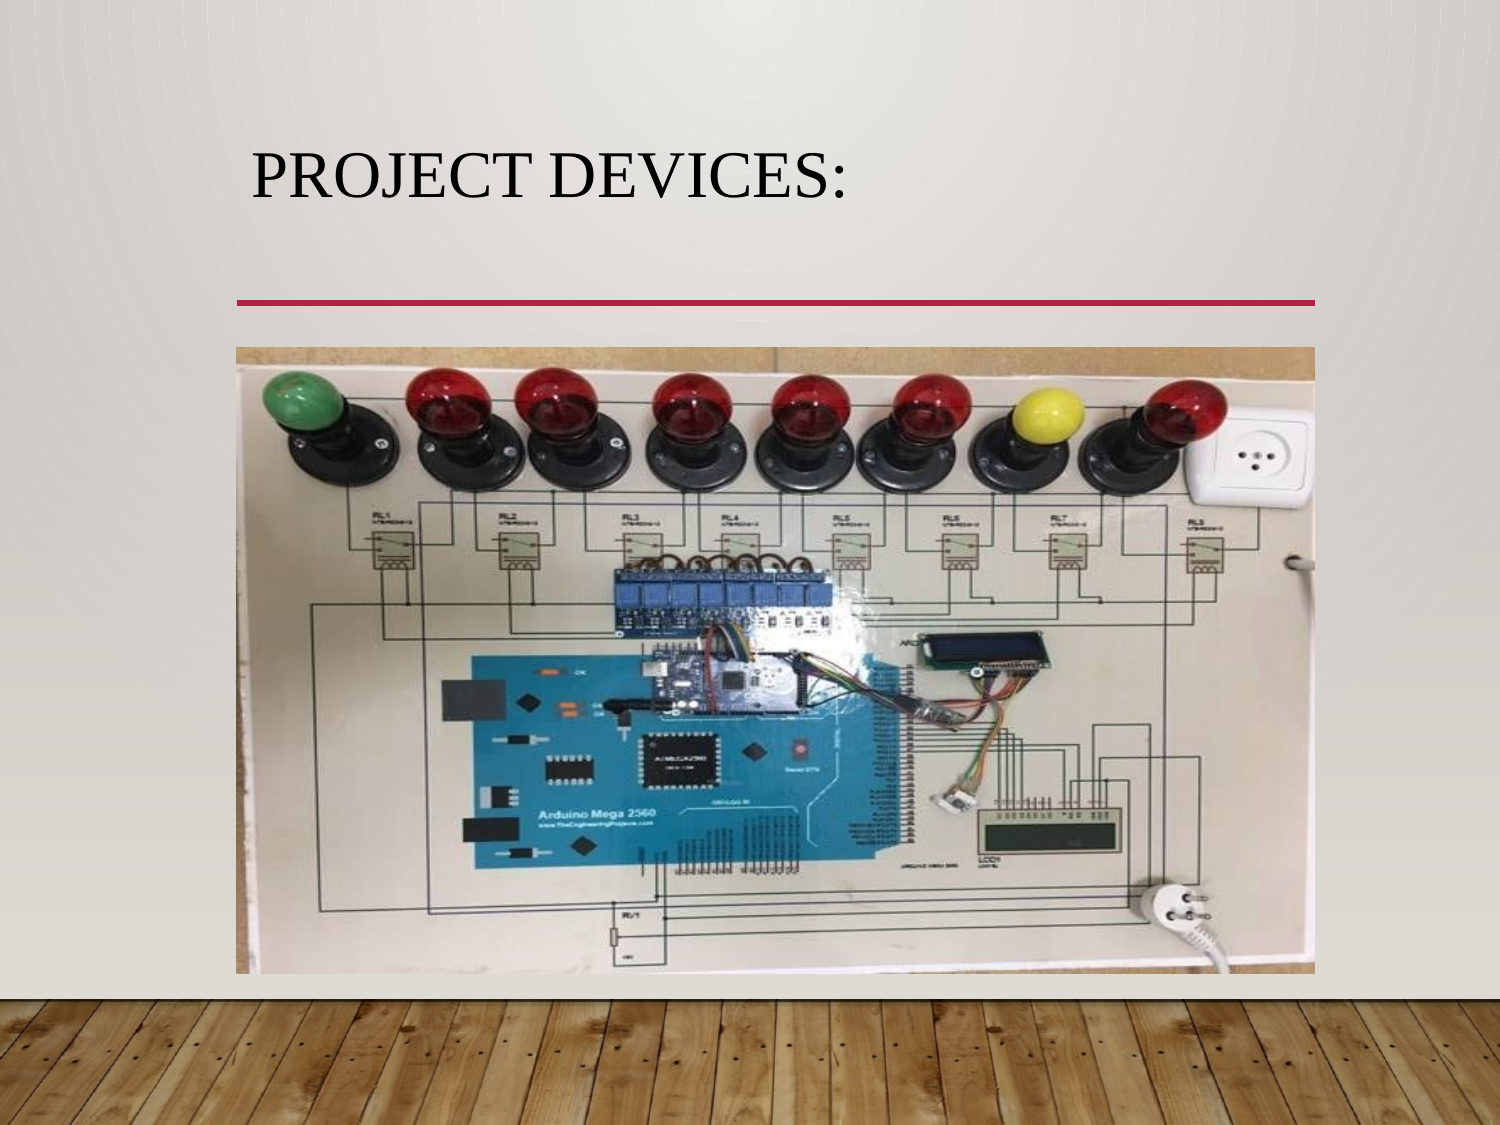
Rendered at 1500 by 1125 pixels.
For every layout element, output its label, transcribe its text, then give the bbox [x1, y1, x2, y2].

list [236, 347, 1315, 974]
picture [0, 999, 1500, 1125]
title Project devices: [236, 131, 1315, 305]
